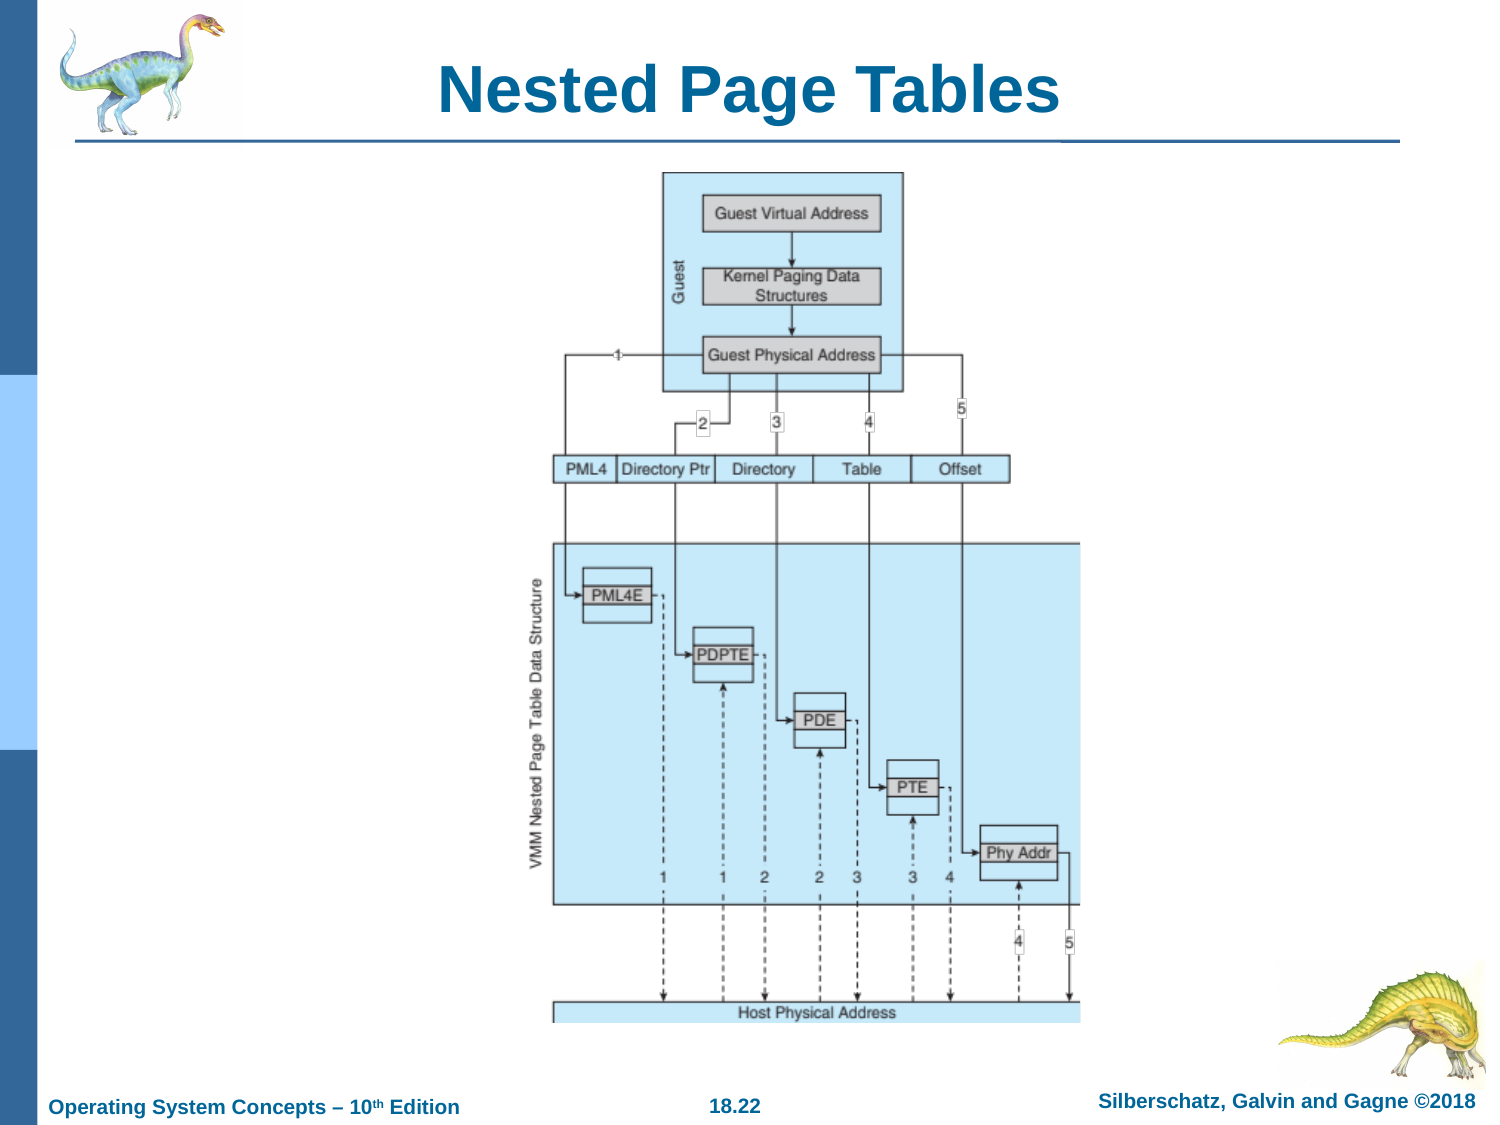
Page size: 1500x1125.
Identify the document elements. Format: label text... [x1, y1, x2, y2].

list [165, 172, 1443, 1023]
picture [1275, 959, 1486, 1090]
title Nested Page Tables [75, 38, 1425, 133]
picture [46, 0, 243, 149]
